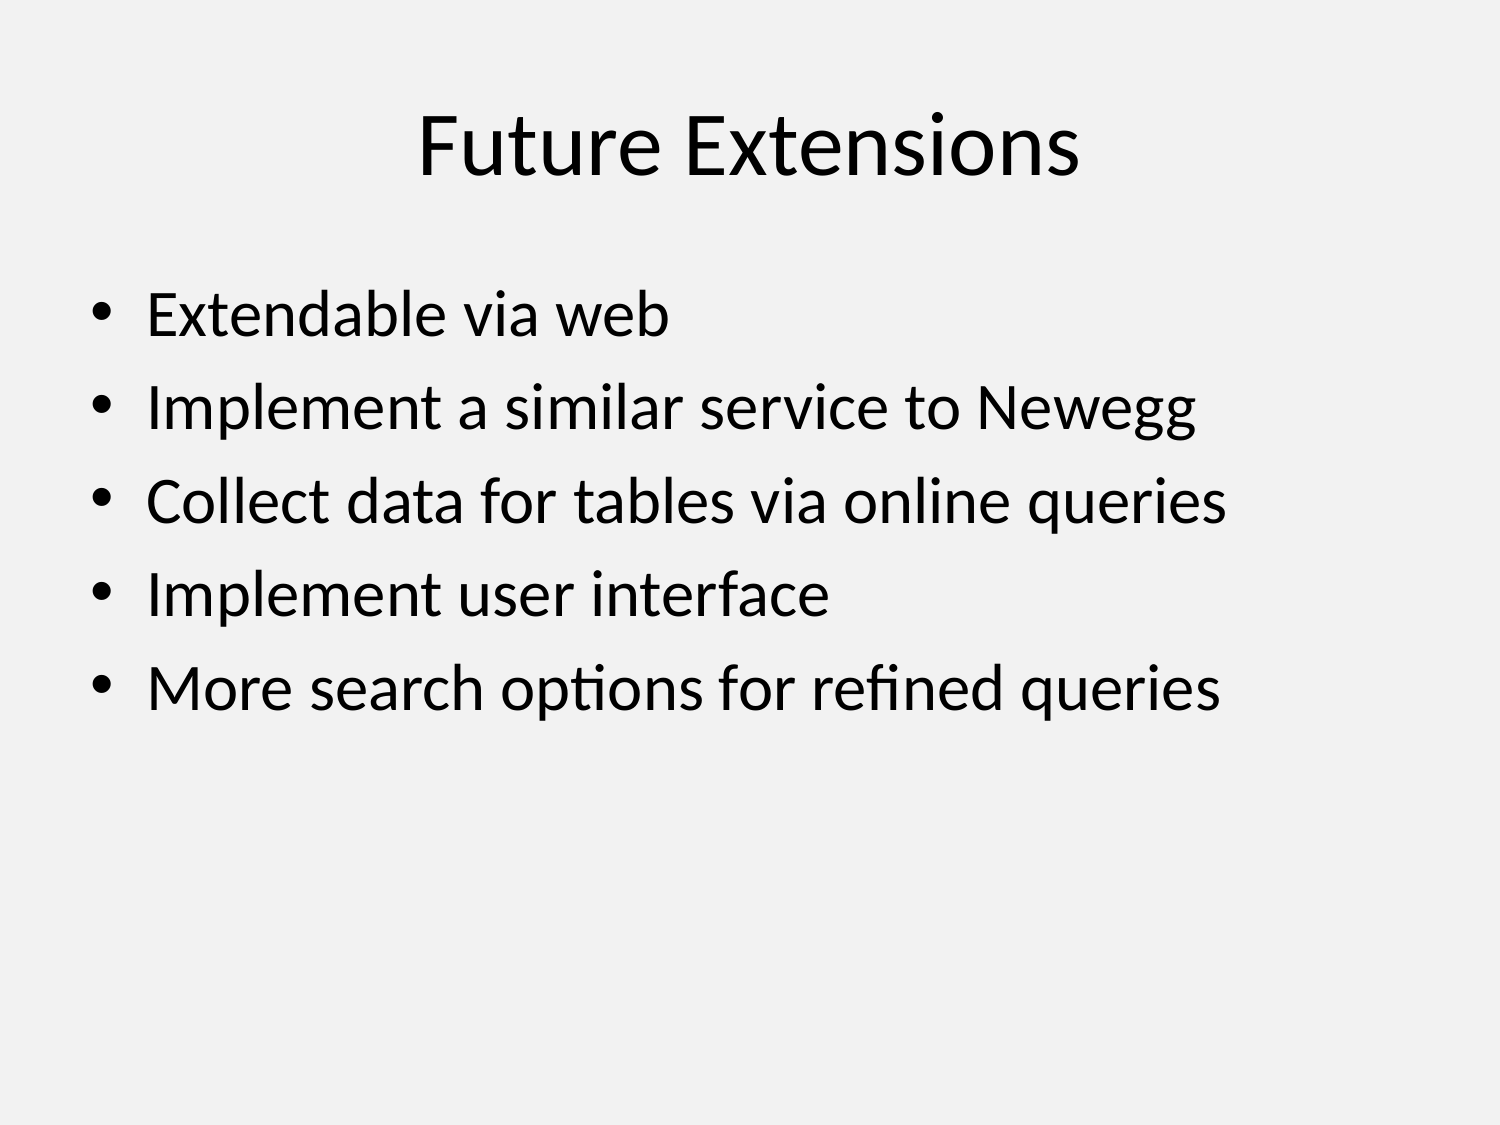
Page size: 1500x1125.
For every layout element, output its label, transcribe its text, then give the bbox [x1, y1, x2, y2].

list Extendable via web Implement a similar service to Newegg Collect data for tables via online queries Implement user interface More search options for refined queries [75, 262, 1425, 1005]
title Future Extensions [75, 45, 1425, 233]
